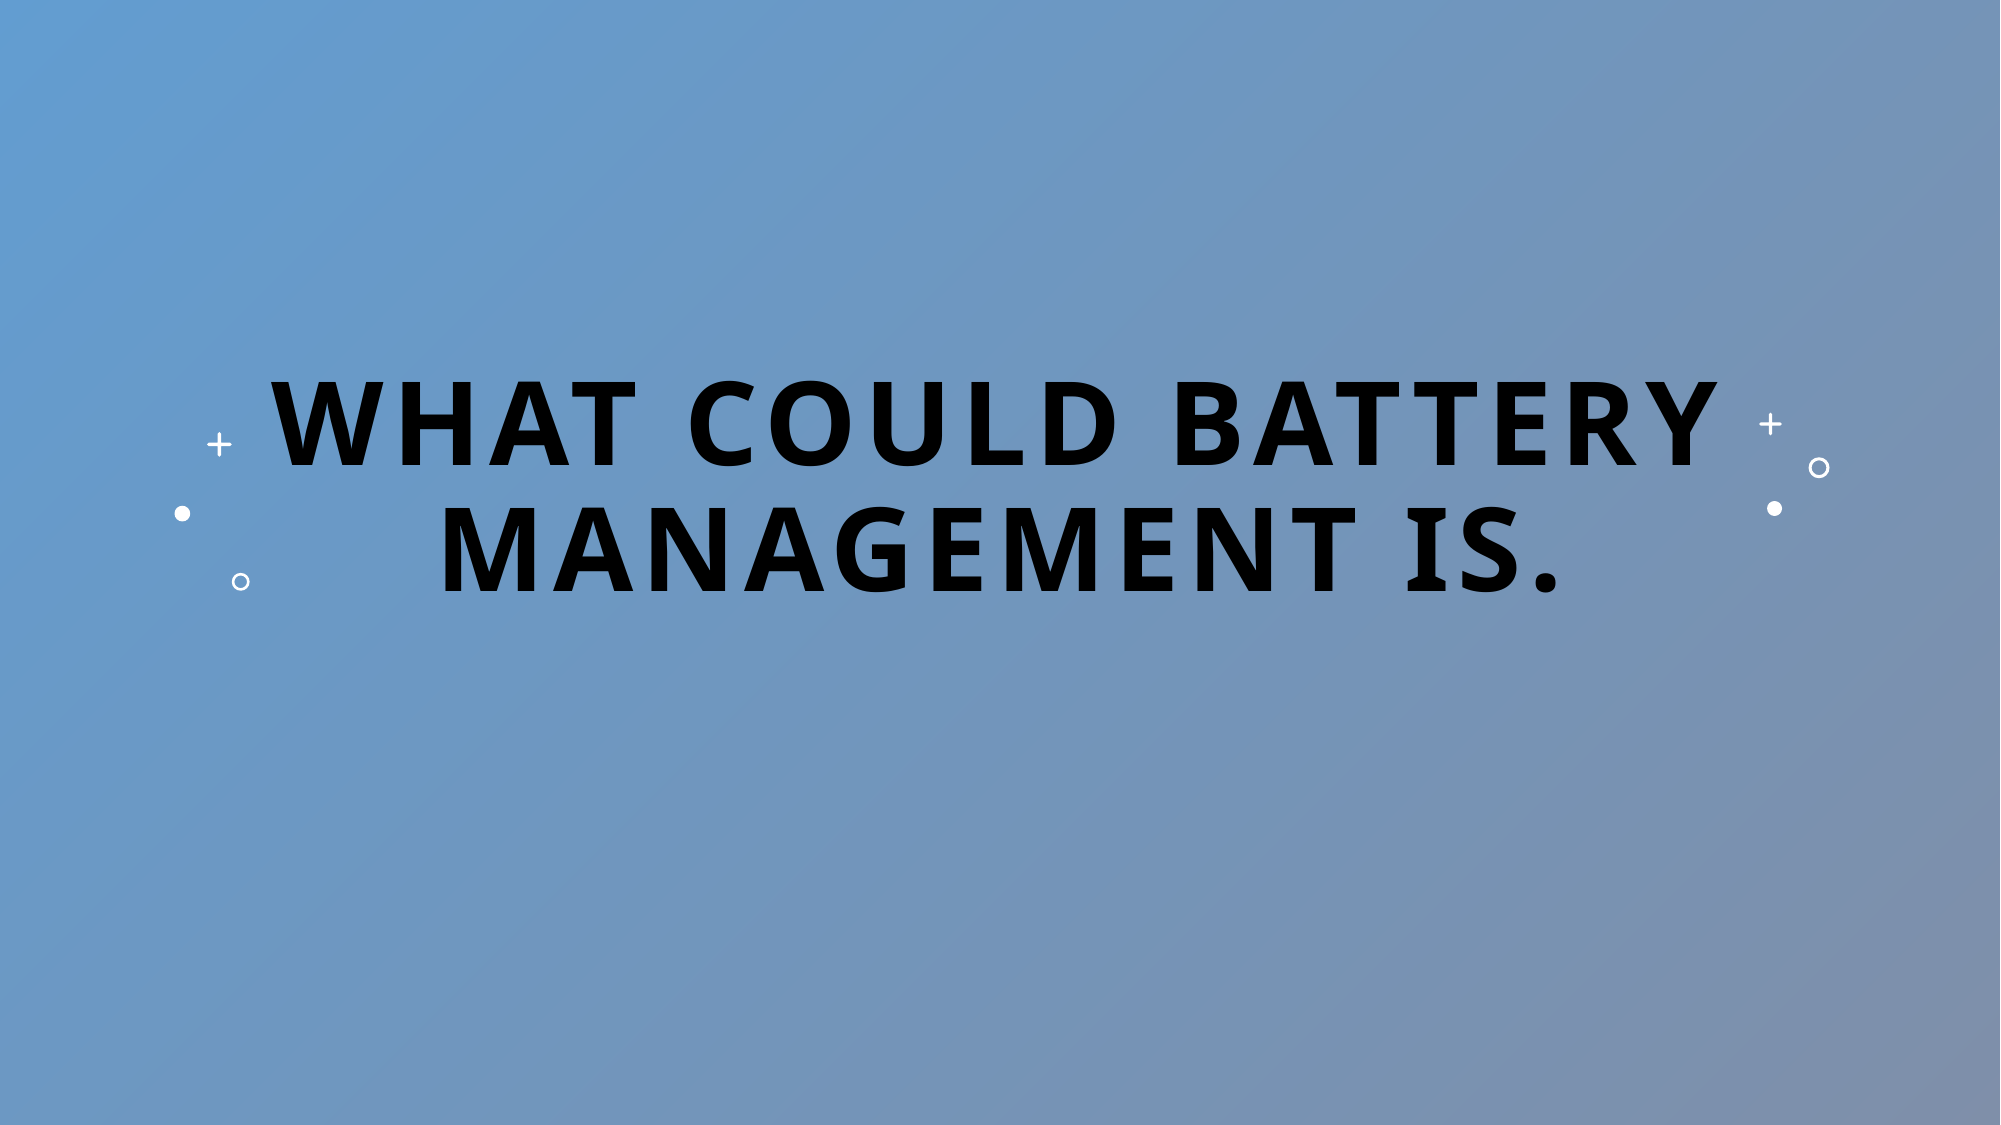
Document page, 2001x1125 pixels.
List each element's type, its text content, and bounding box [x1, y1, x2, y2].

title What could battery management is. [249, 239, 1750, 624]
